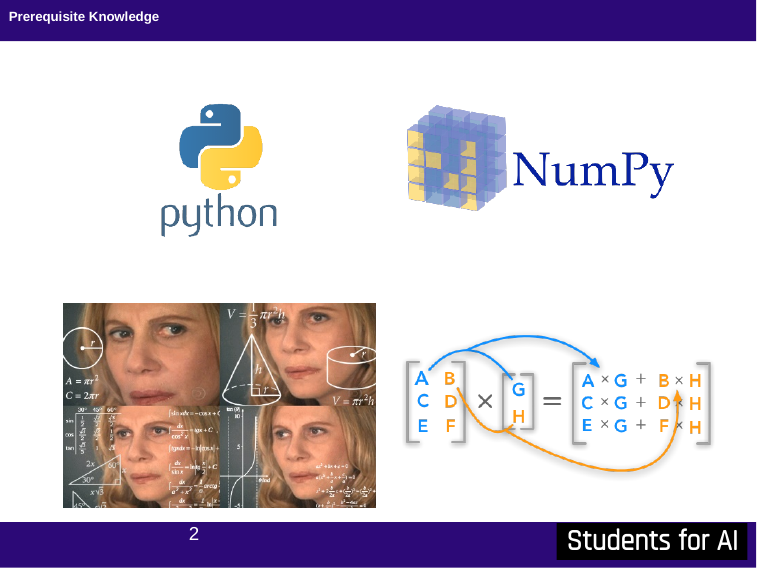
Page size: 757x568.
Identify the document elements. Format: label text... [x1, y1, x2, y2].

picture [78, 101, 361, 243]
title Prerequisite Knowledge [8, 8, 748, 30]
picture [407, 104, 675, 211]
picture [399, 327, 716, 483]
picture [556, 523, 748, 560]
picture [63, 303, 376, 508]
slide_number 2 [25, 527, 200, 545]
